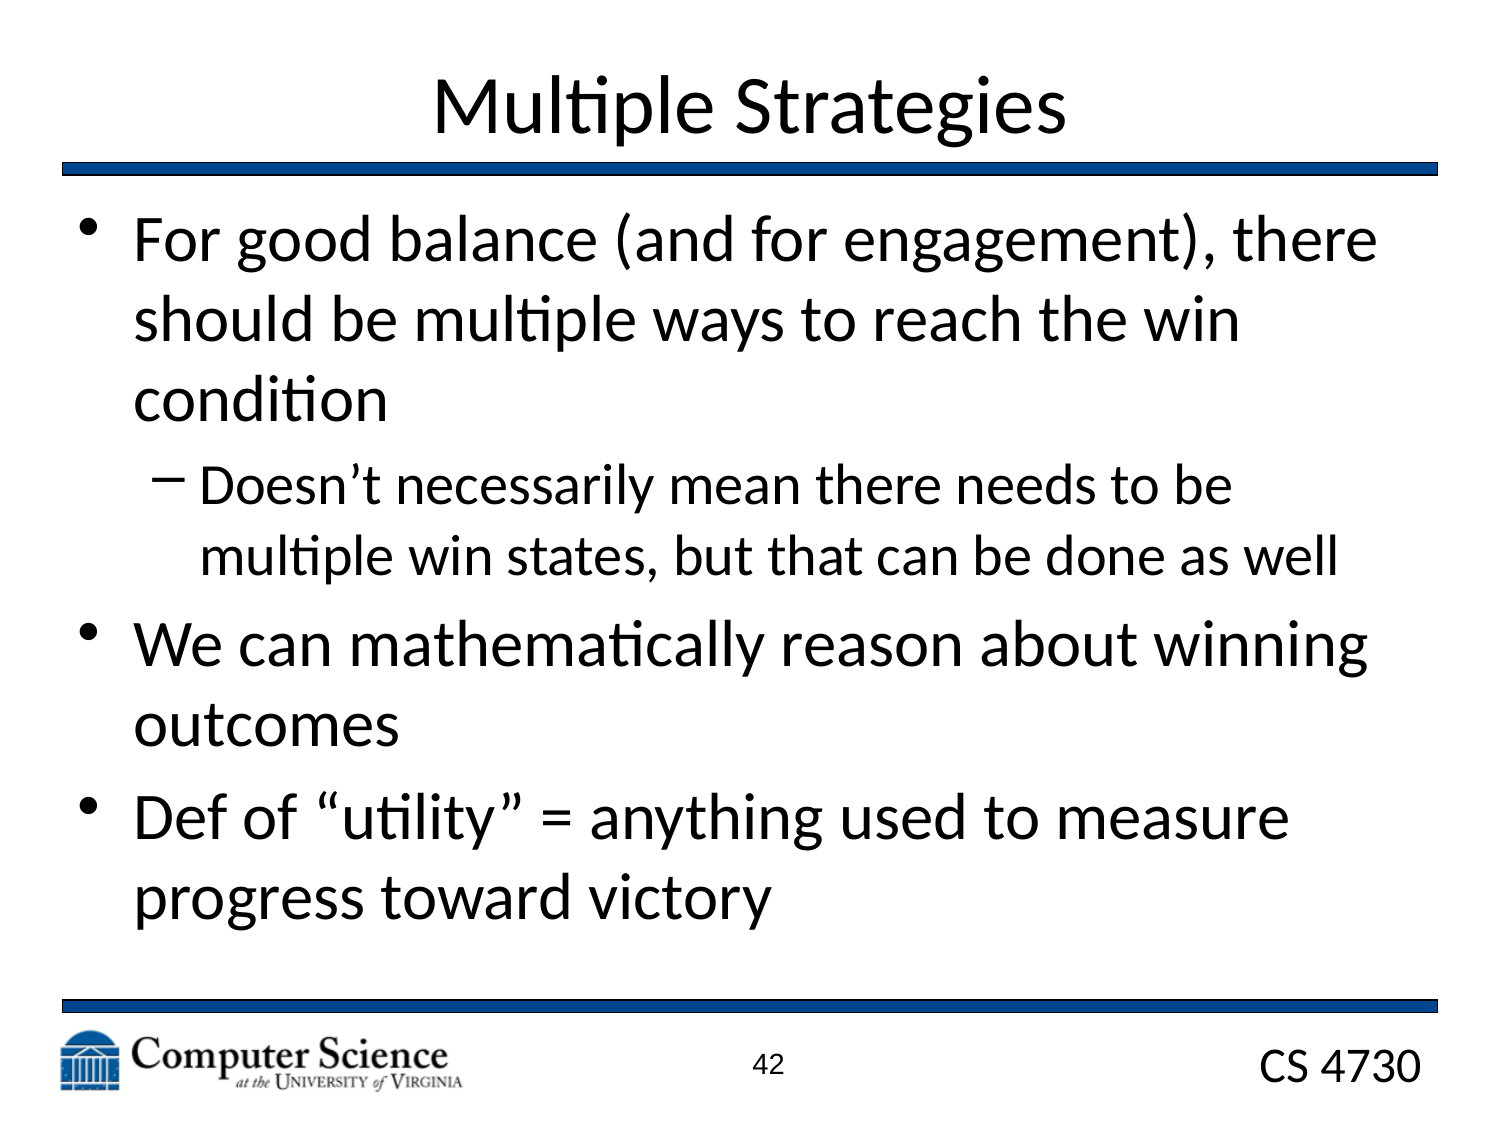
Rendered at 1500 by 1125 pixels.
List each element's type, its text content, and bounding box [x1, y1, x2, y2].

list For good balance (and for engagement), there should be multiple ways to reach the win condition Doesn’t necessarily mean there needs to be multiple win states, but that can be done as well We can mathematically reason about winning outcomes Def of “utility” = anything used to measure progress toward victory [62, 187, 1438, 1001]
footer 42 [512, 1037, 1026, 1088]
picture [50, 1024, 472, 1101]
title Multiple Strategies [62, 49, 1438, 151]
